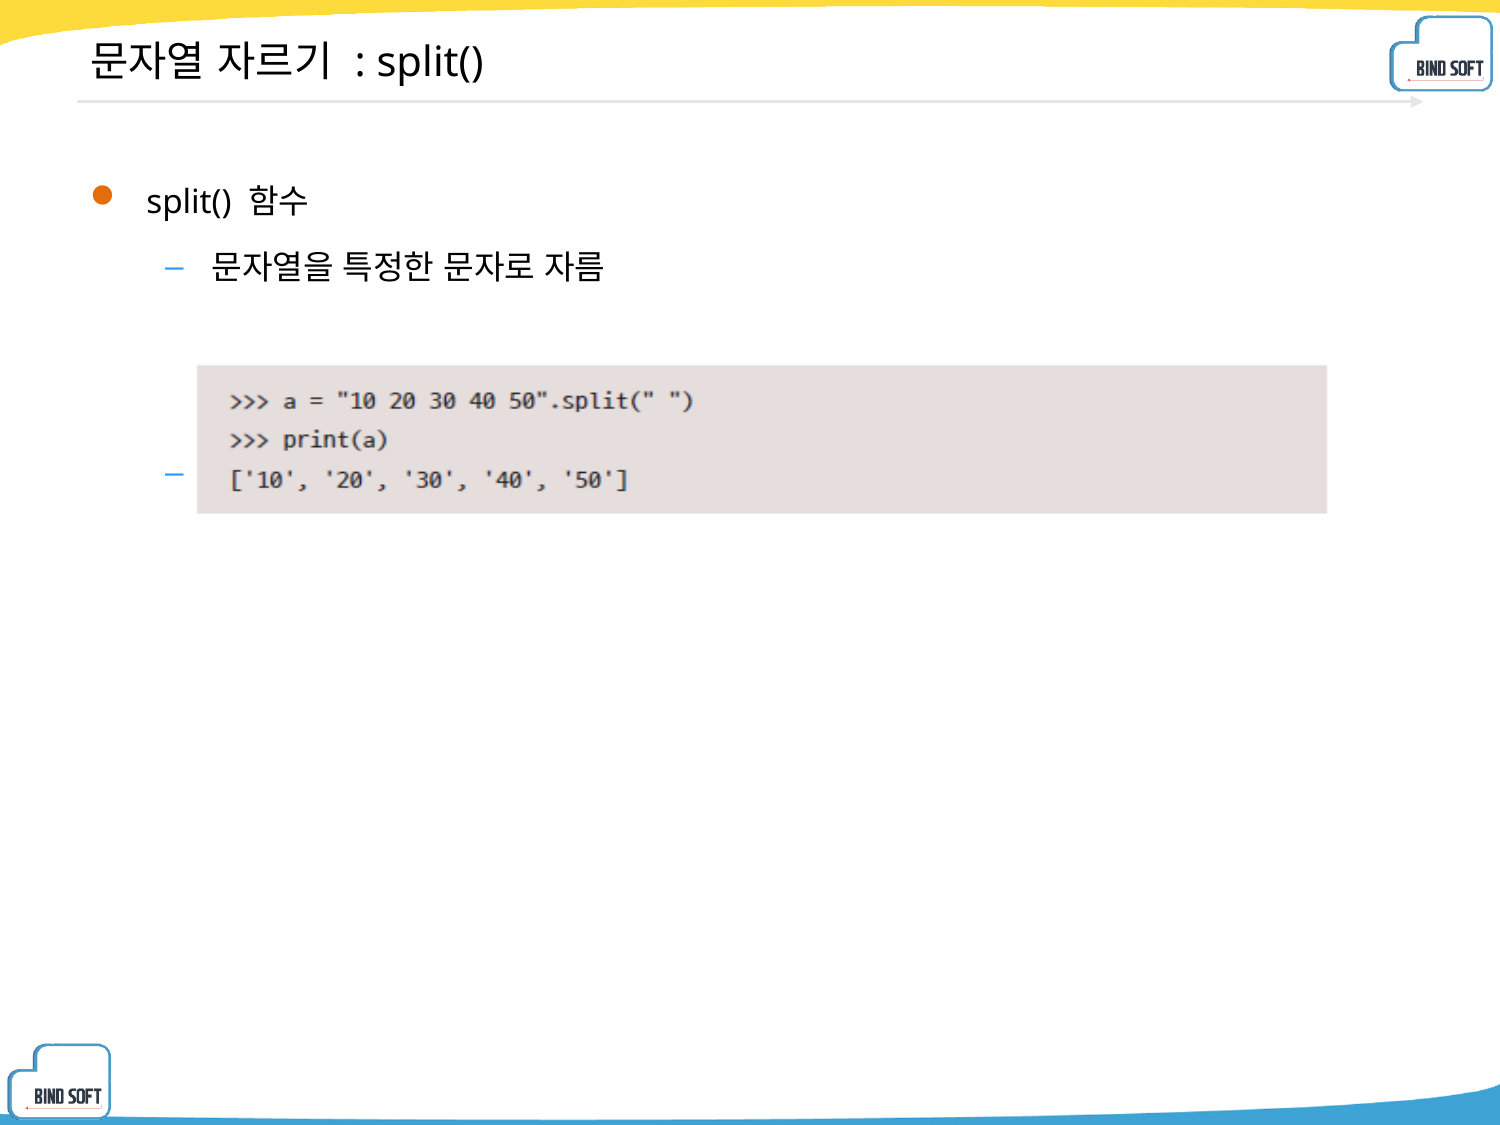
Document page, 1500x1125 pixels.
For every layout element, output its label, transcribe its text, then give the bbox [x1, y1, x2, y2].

picture [0, 1003, 1500, 1125]
title 문자열 자르기 : split() [75, 11, 1425, 108]
list split() 함수 문자열을 특정한 문자로 자름 실행 결과는 리스트 (list)로 출력 [75, 152, 1425, 1055]
picture [188, 359, 1337, 522]
picture [0, 0, 1500, 96]
